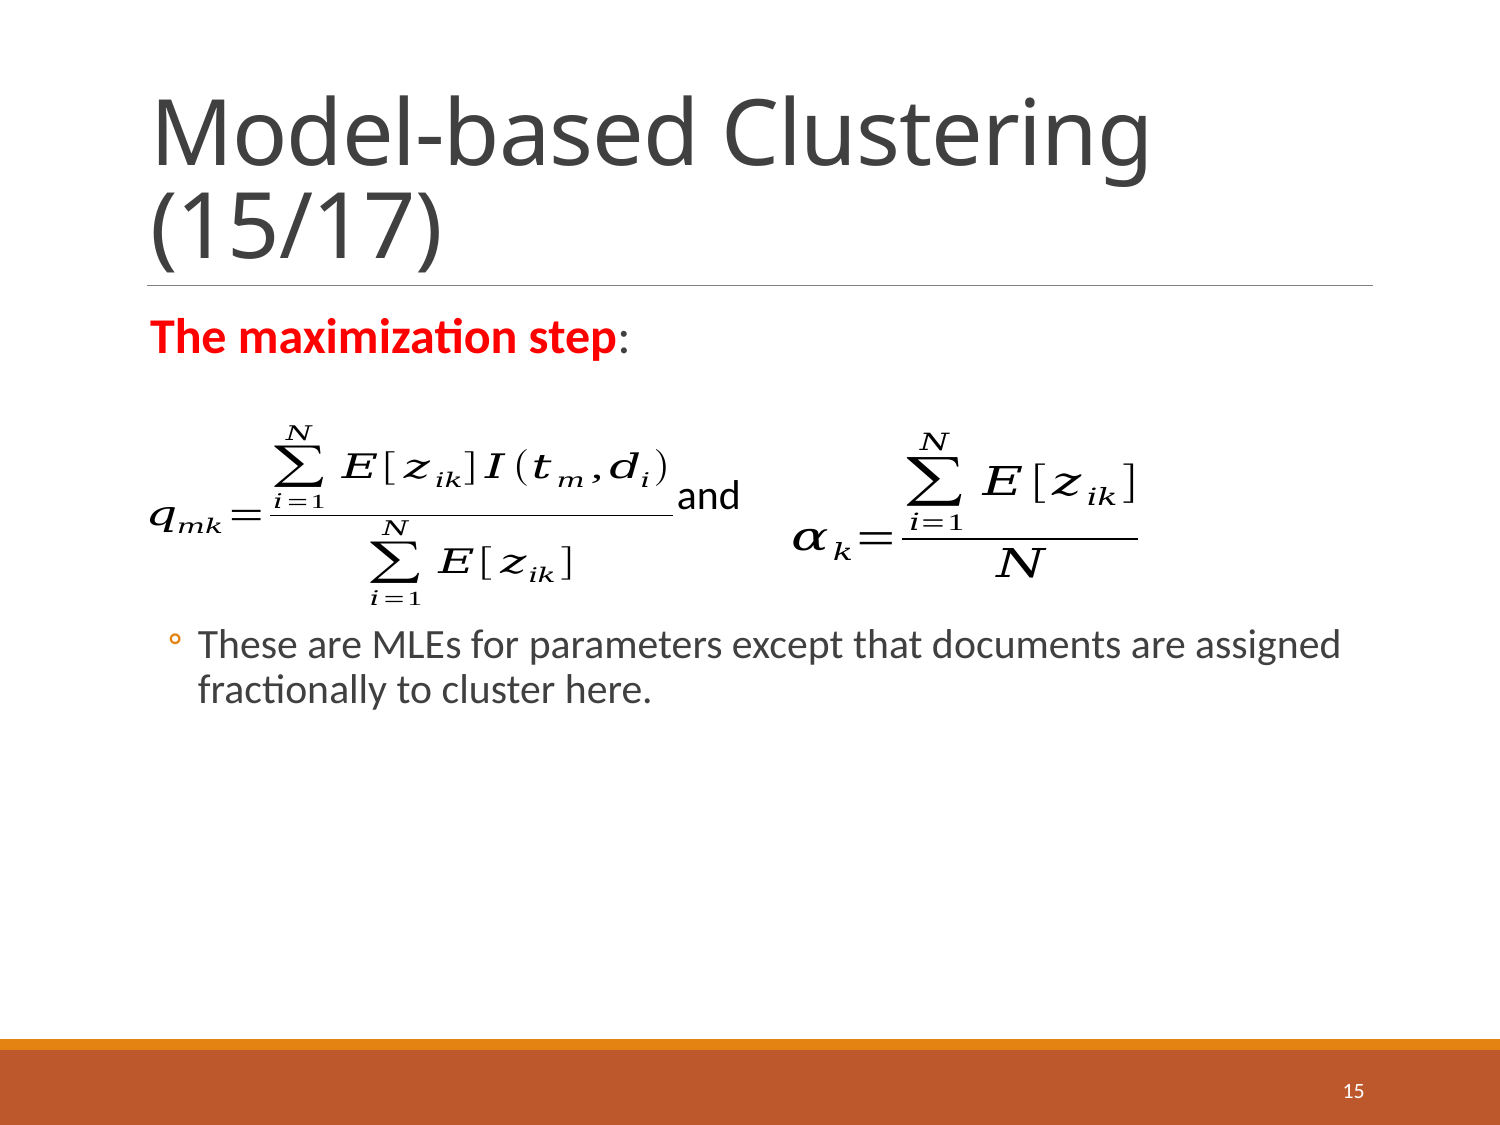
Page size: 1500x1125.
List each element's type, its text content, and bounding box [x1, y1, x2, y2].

slide_number 15 [1218, 1059, 1380, 1120]
text_box and [662, 460, 756, 525]
title Model-based Clustering (15/17) [135, 47, 1373, 285]
list The maximization step: These are MLEs for parameters except that documents are assigned fractionally to cluster here. [135, 302, 1373, 963]
